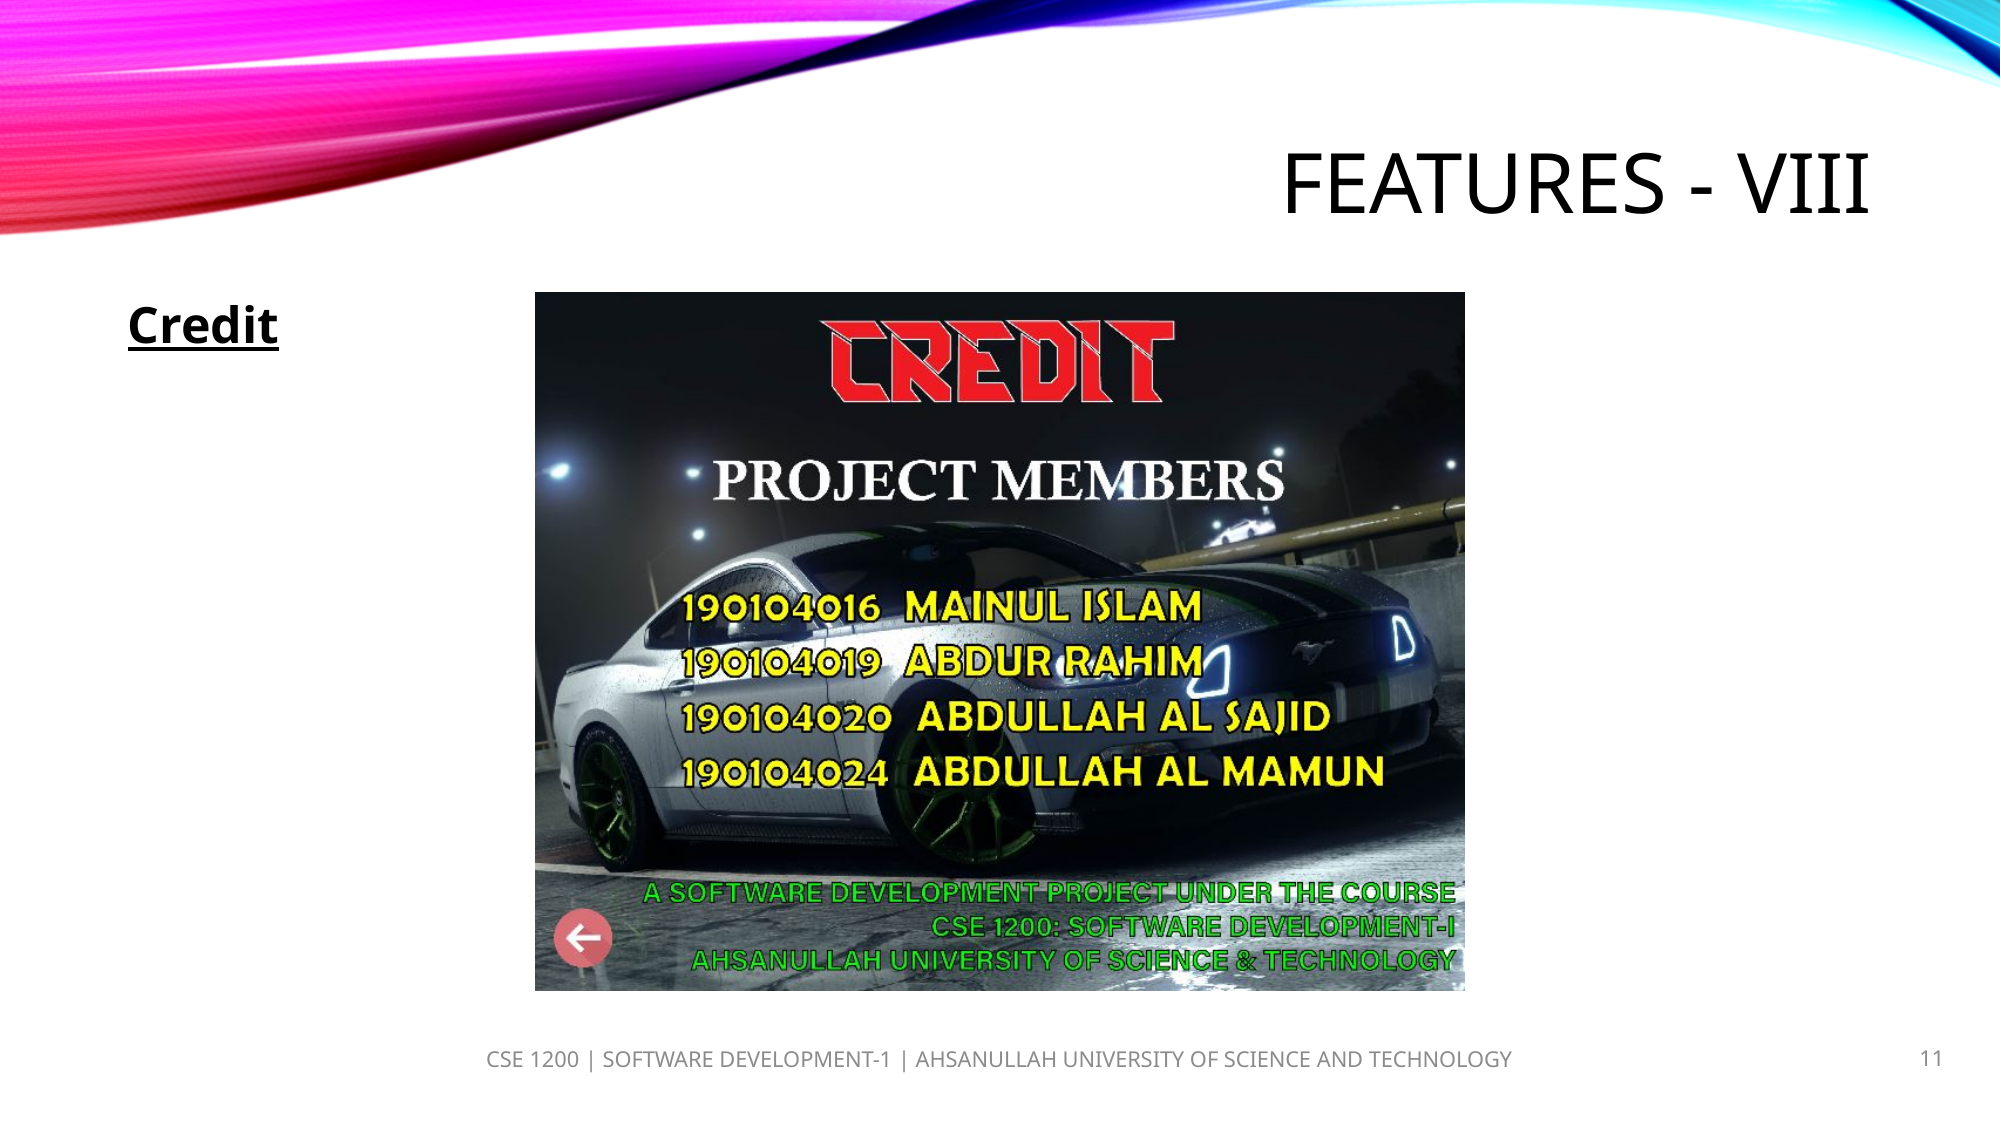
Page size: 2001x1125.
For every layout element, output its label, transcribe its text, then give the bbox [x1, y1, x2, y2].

picture [1890, 0, 2000, 75]
slide_number 11 [1815, 1029, 1960, 1089]
list Credit [112, 292, 535, 953]
picture [0, 0, 2000, 237]
footer CSE 1200 | SOFTWARE DEVELOPMENT-1 | AHSANULLAH UNIVERSITY OF SCIENCE AND TECHNOLOGY [342, 1028, 1658, 1089]
picture [1910, 0, 2000, 45]
title FEATURES - VIII [474, 80, 1888, 293]
picture [535, 292, 1465, 991]
